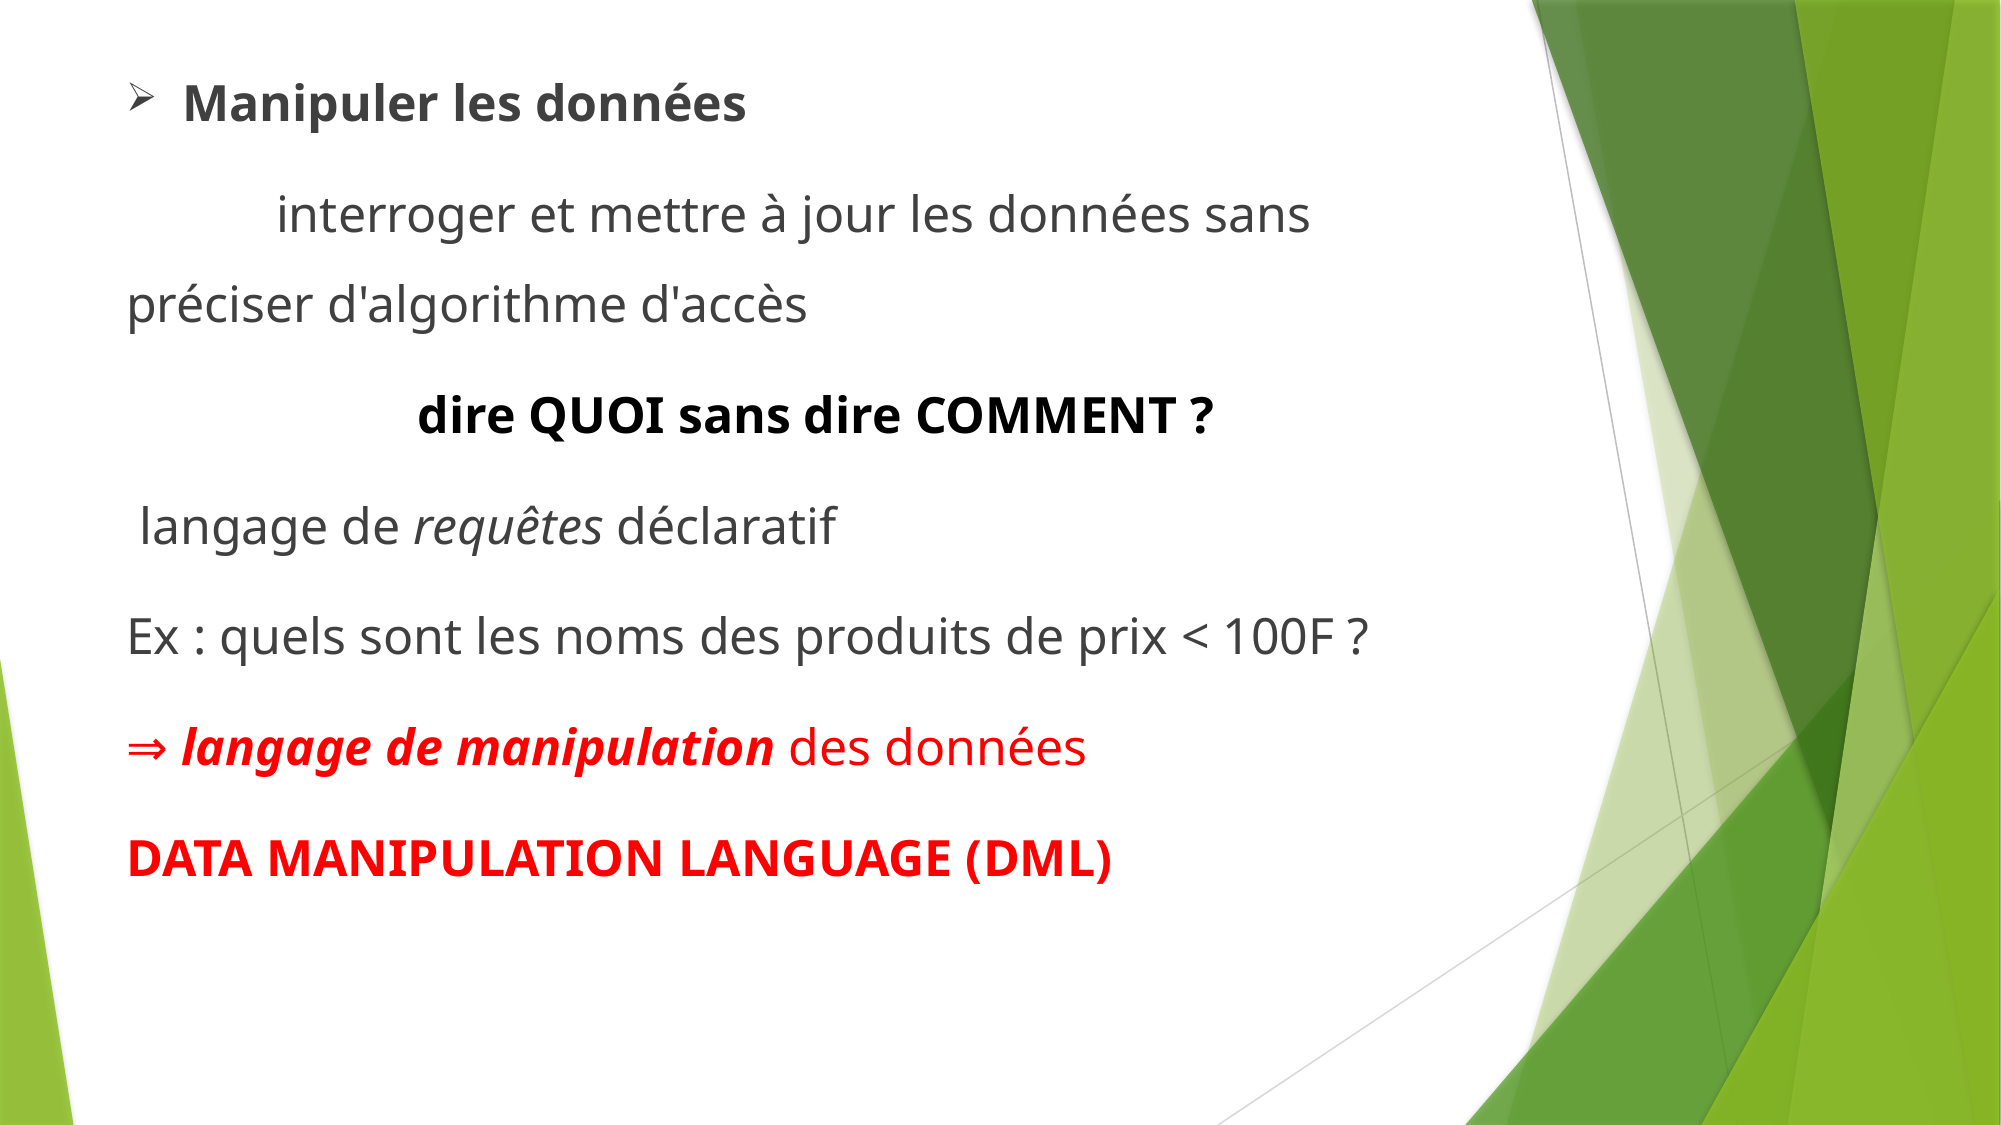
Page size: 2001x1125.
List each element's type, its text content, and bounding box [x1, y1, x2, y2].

list Manipuler les données interroger et mettre à jour les données sans préciser d'algorithme d'accès dire QUOI sans dire COMMENT ? langage de requêtes déclaratif Ex : quels sont les noms des produits de prix < 100F ? ⇒ langage de manipulation des données DATA MANIPULATION LANGUAGE (DML) [111, 34, 1522, 991]
